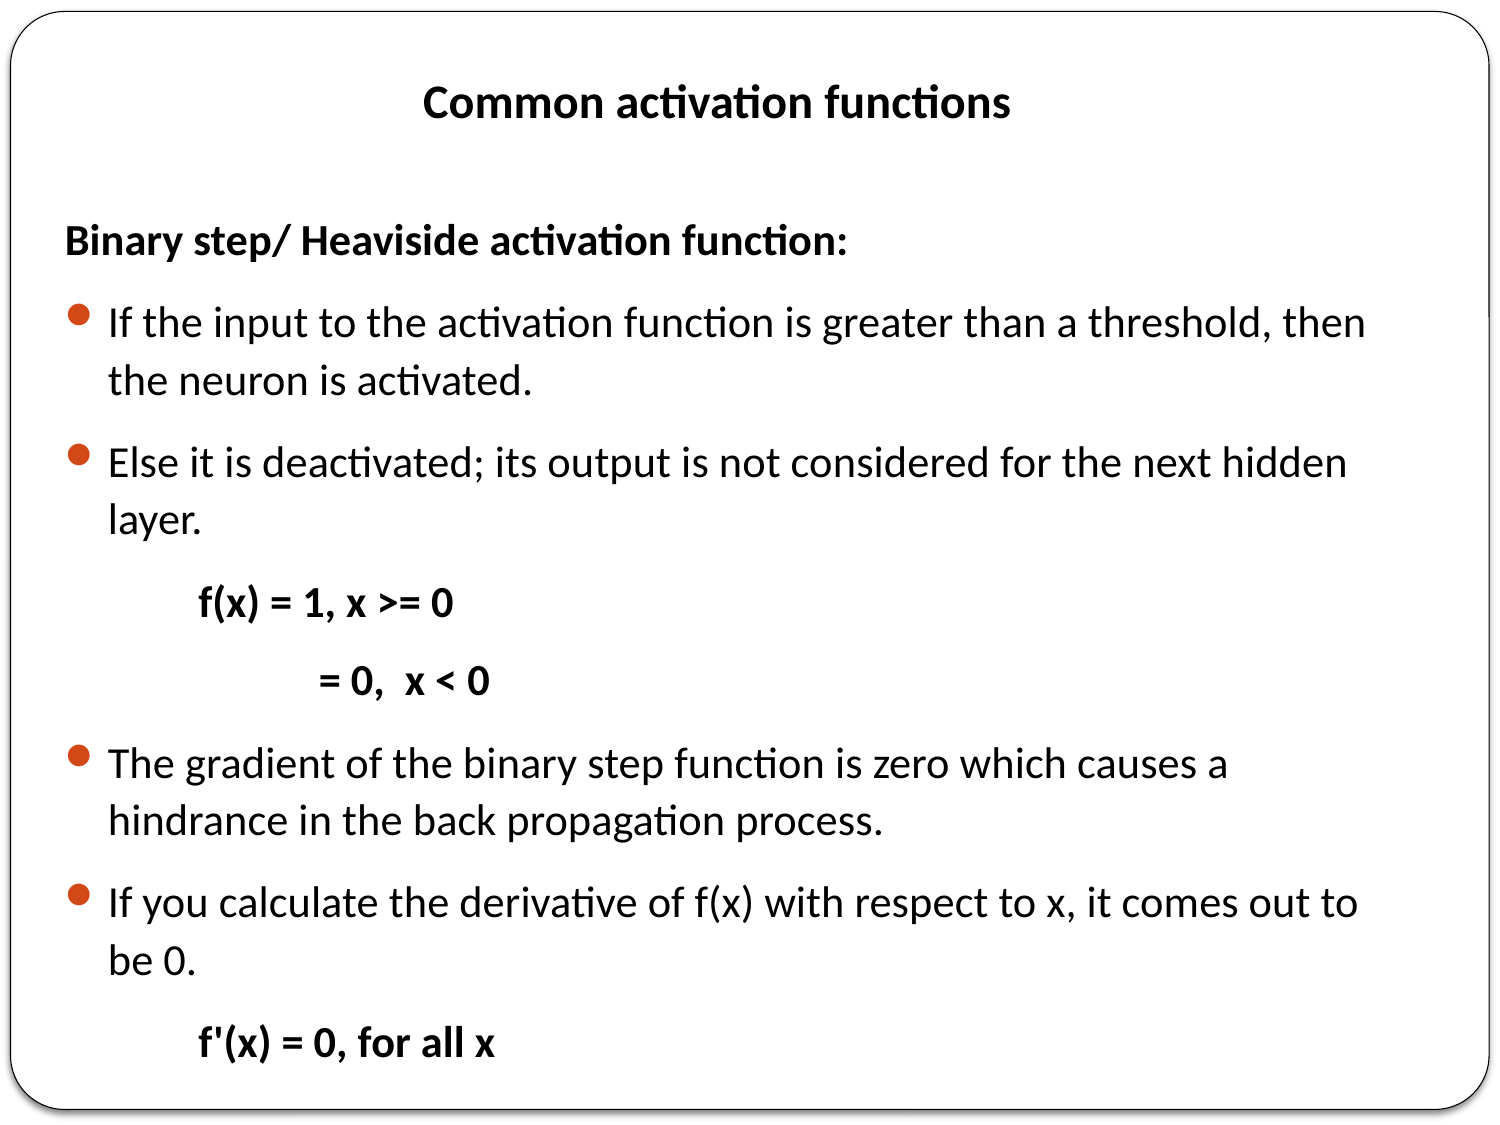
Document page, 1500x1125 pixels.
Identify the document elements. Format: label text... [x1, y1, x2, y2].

list Common activation functions Binary step/ Heaviside activation function: If the input to the activation function is greater than a threshold, then the neuron is activated. Else it is deactivated; its output is not considered for the next hidden layer. f(x) = 1, x >= 0 = 0, x < 0 The gradient of the binary step function is zero which causes a hindrance in the back propagation process. If you calculate the derivative of f(x) with respect to x, it comes out to be 0. f'(x) = 0, for all x [50, 62, 1425, 1075]
